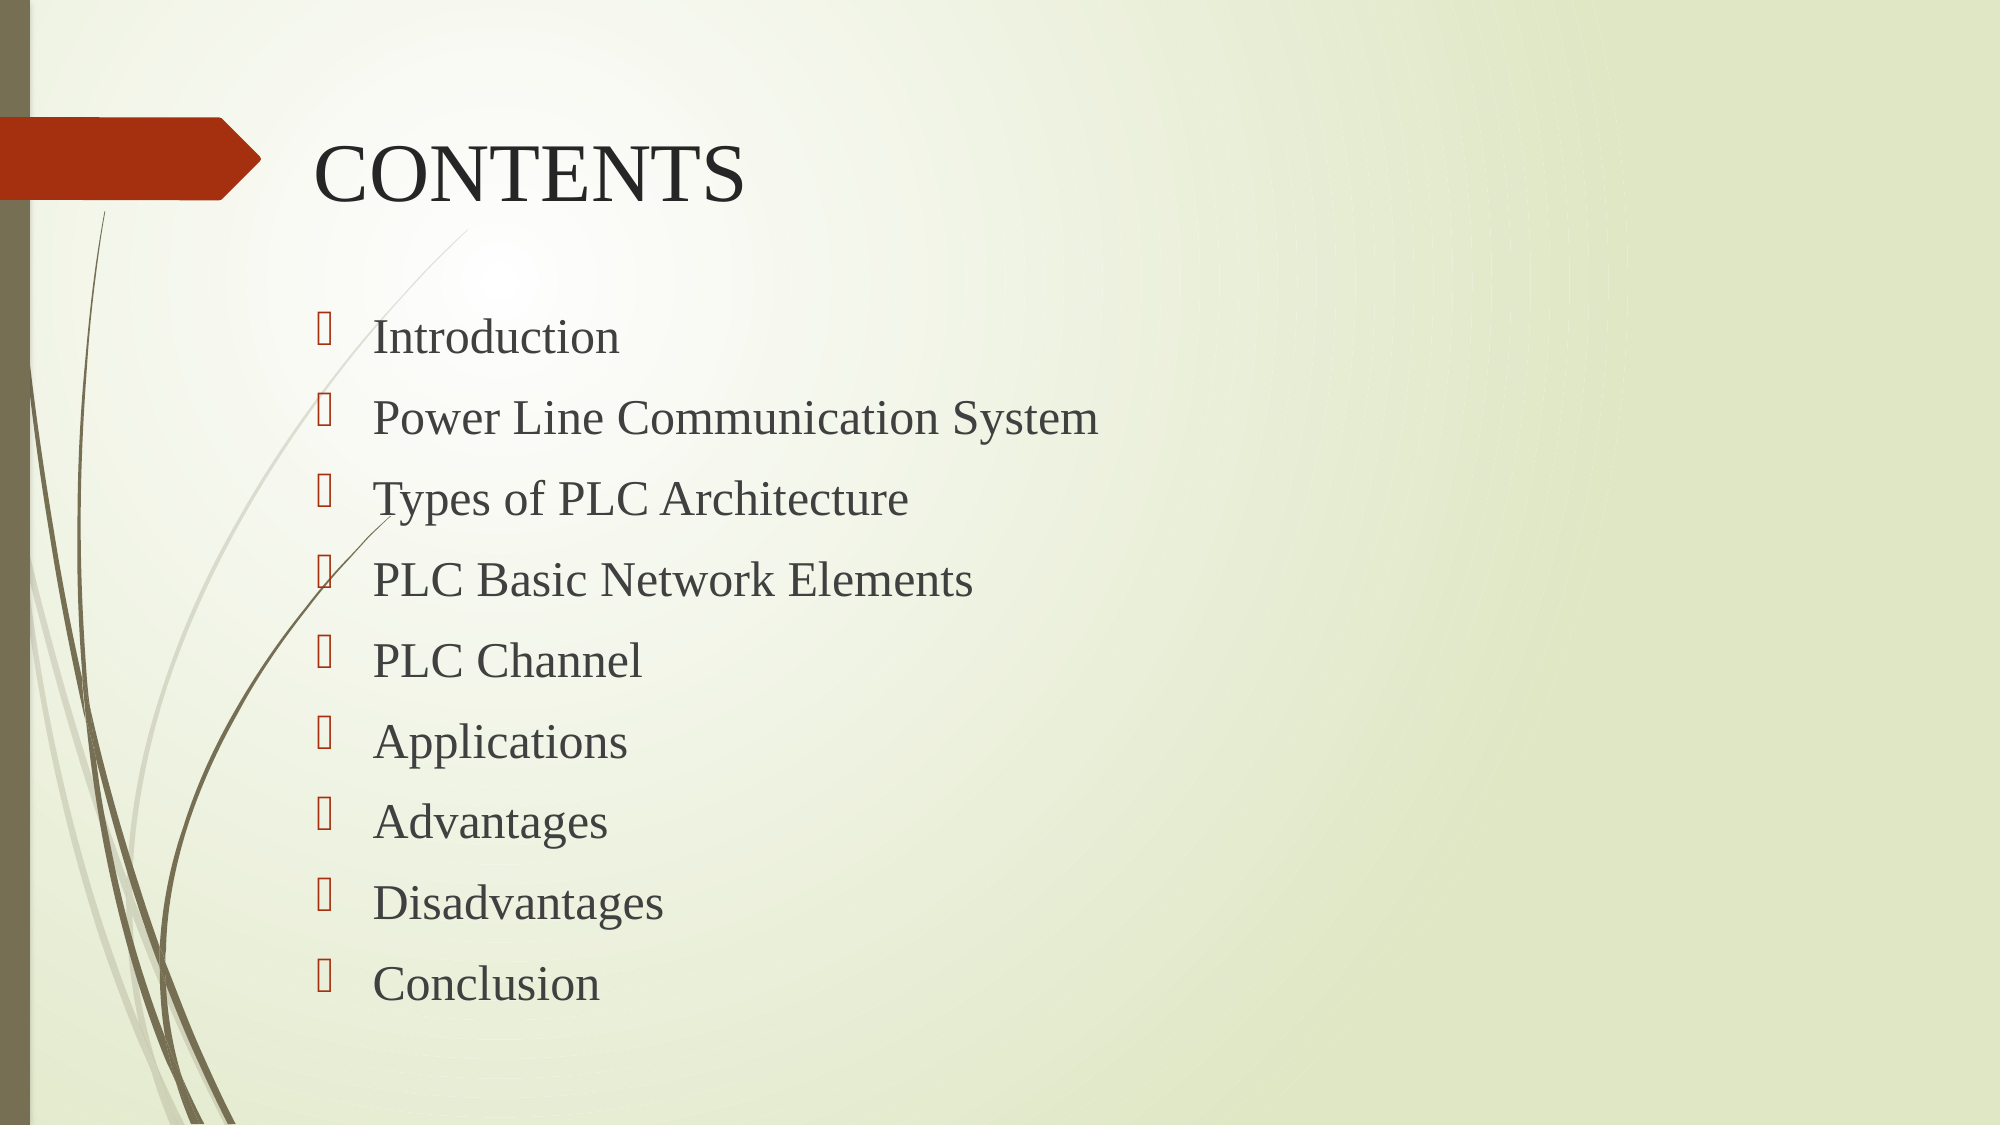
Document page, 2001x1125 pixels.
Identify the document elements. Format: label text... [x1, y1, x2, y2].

title CONTENTS [298, 110, 1939, 299]
list Introduction Power Line Communication System Types of PLC Architecture PLC Basic Network Elements PLC Channel Applications Advantages Disadvantages Conclusion [301, 296, 1942, 1036]
